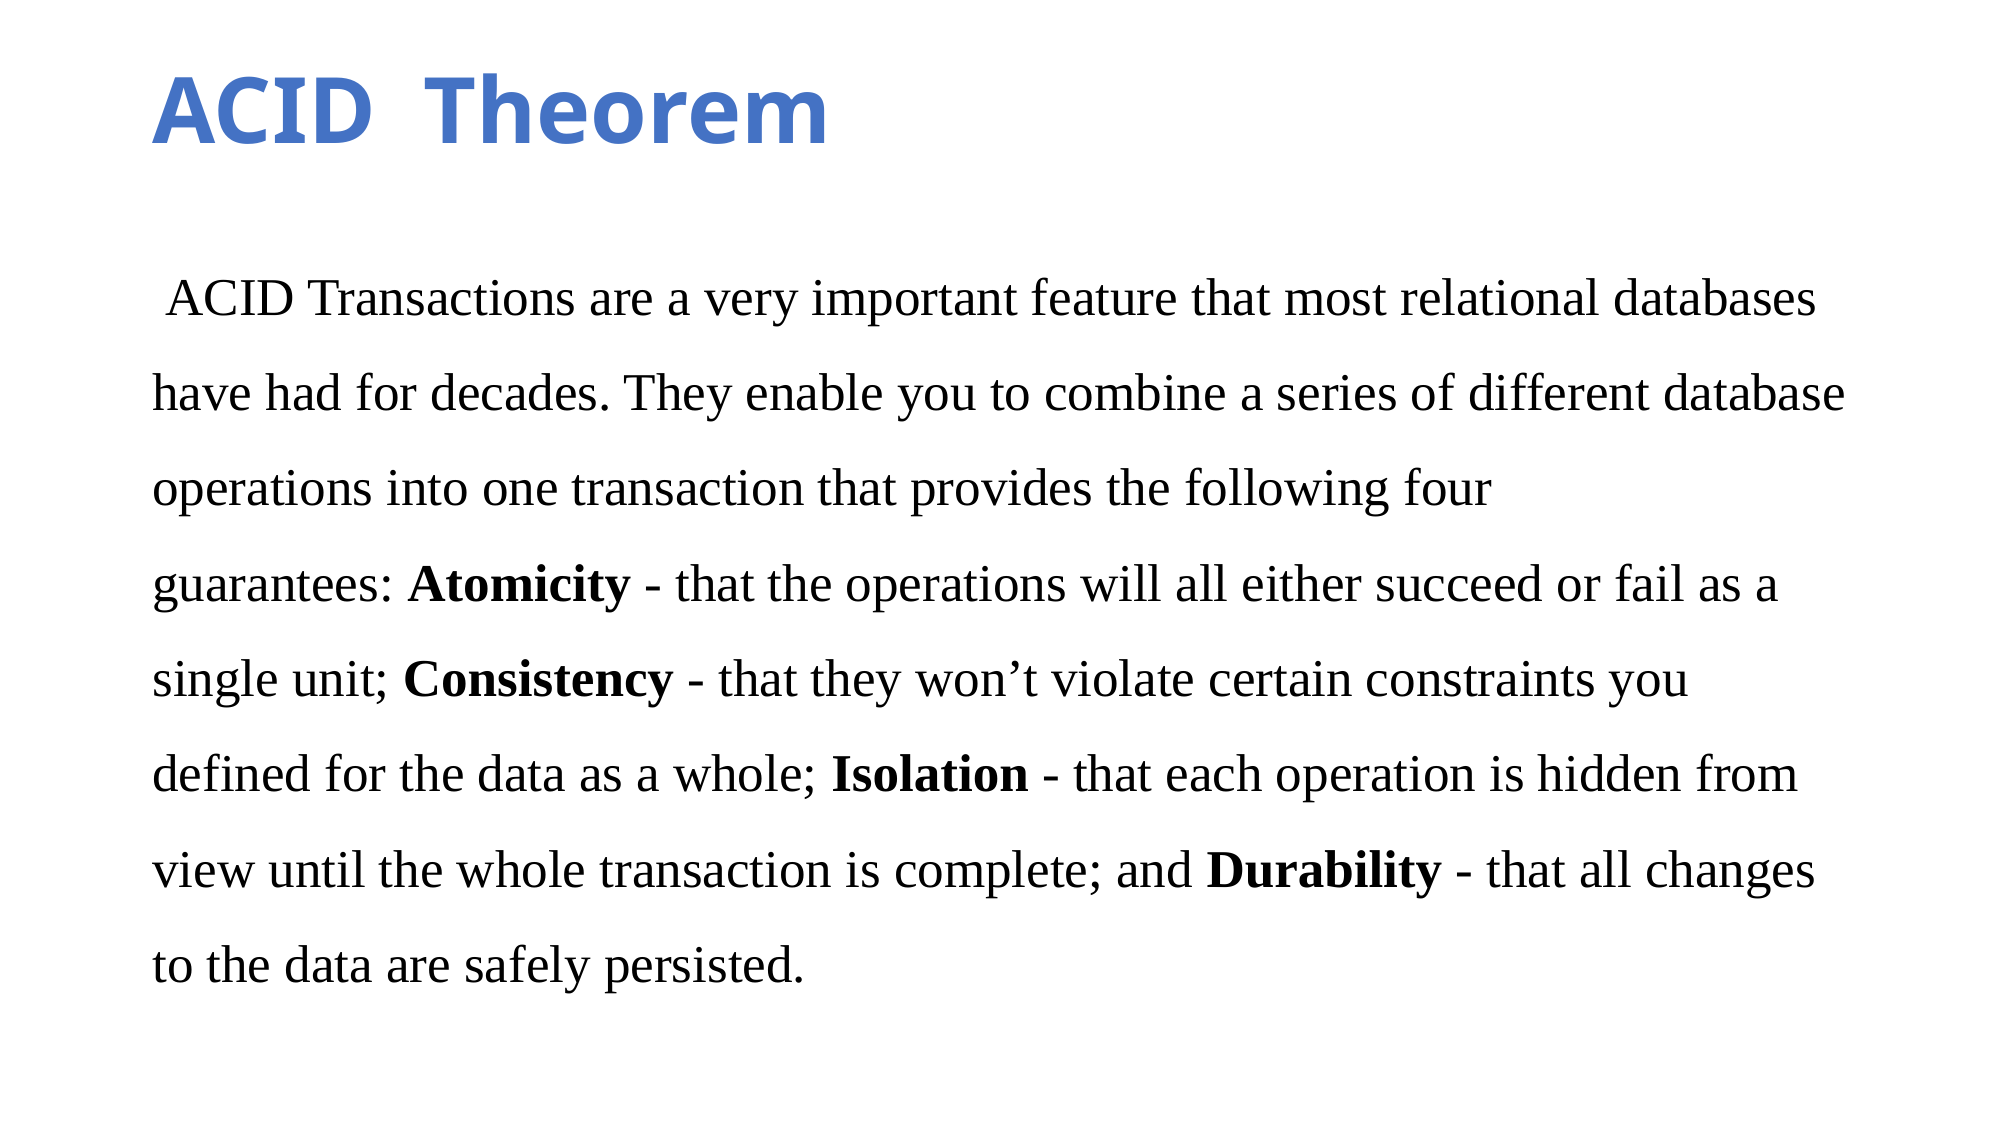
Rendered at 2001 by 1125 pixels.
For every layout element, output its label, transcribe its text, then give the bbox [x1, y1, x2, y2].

title ACID Theorem [137, 59, 1863, 222]
list ACID Transactions are a very important feature that most relational databases have had for decades. They enable you to combine a series of different database operations into one transaction that provides the following four guarantees: Atomicity - that the operations will all either succeed or fail as a single unit; Consistency - that they won’t violate certain constraints you defined for the data as a whole; Isolation - that each operation is hidden from view until the whole transaction is complete; and Durability - that all changes to the data are safely persisted. [137, 222, 1863, 1014]
